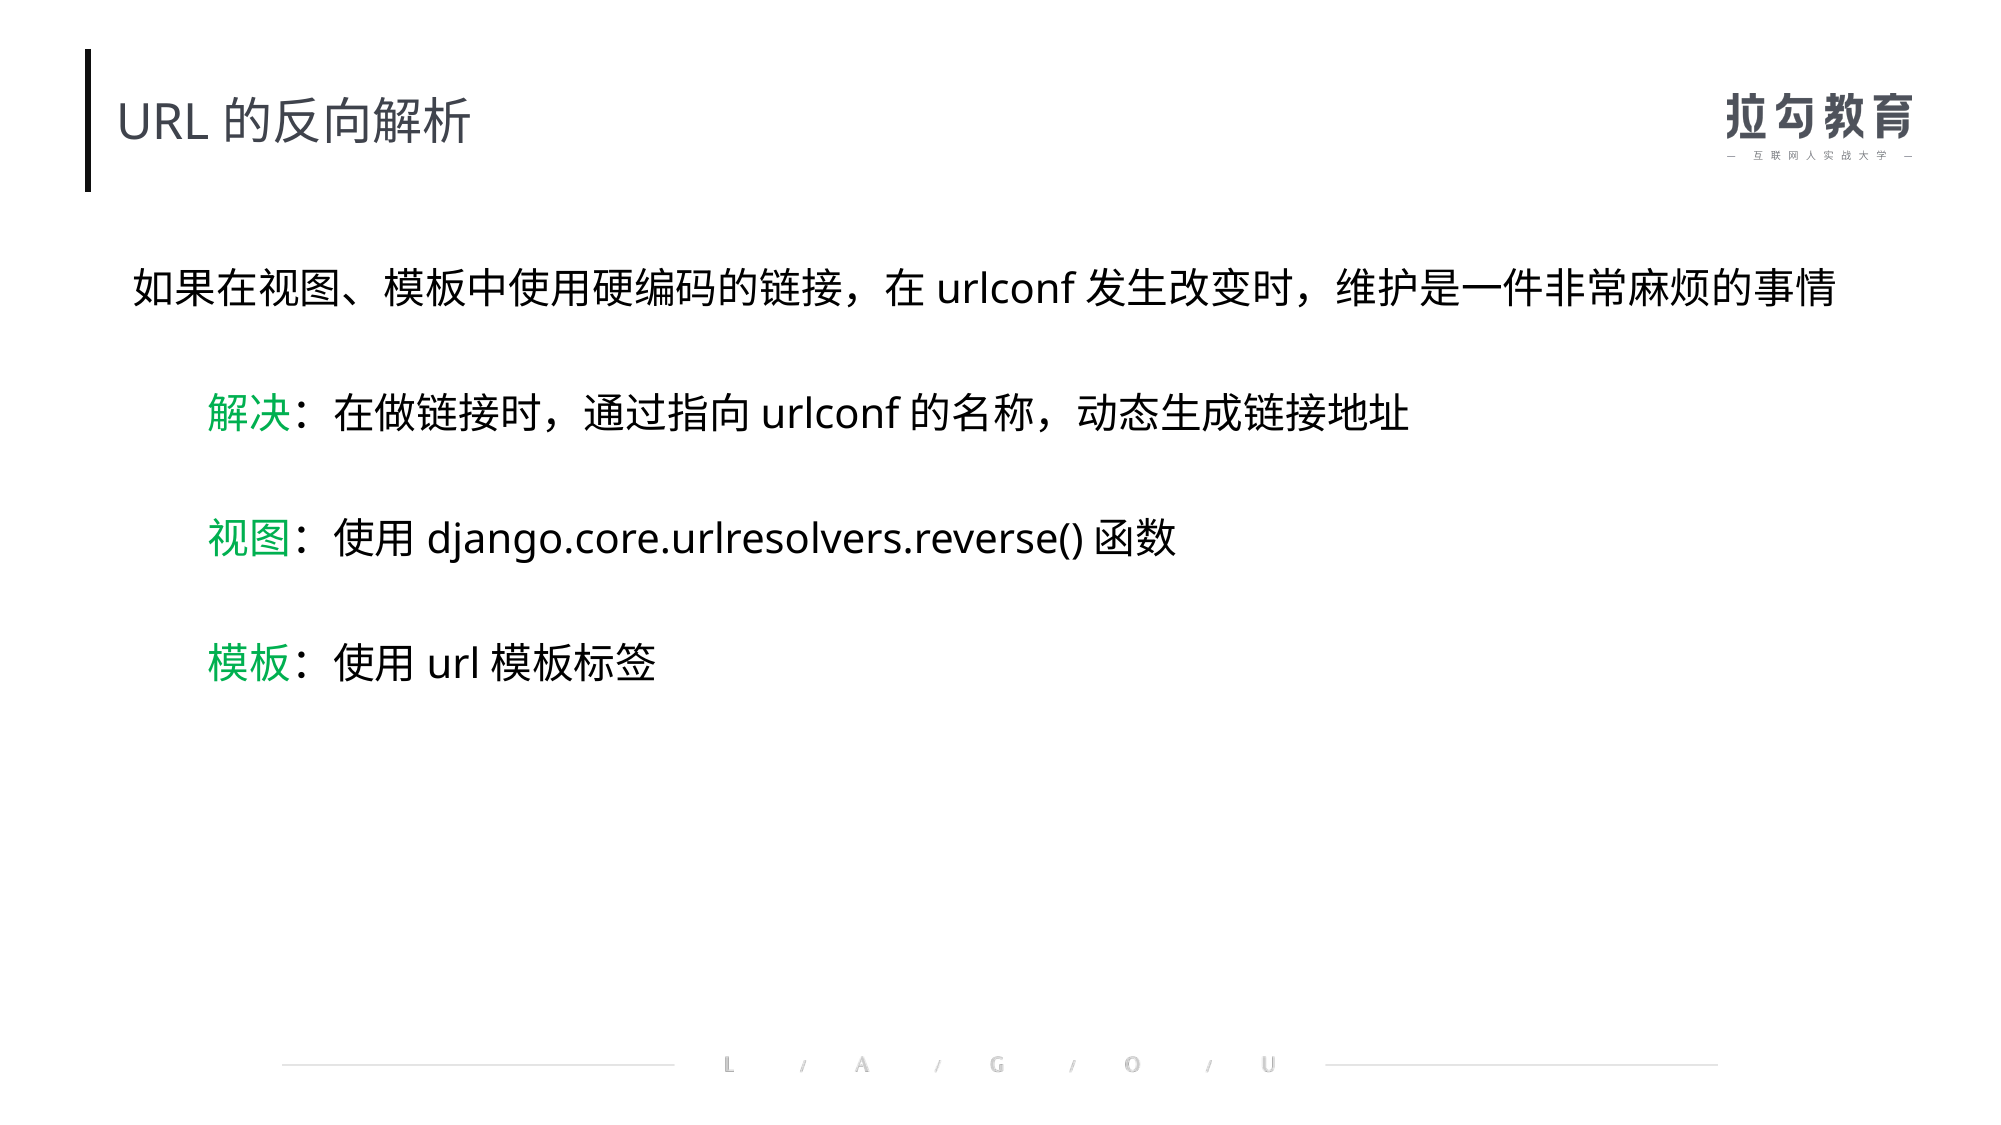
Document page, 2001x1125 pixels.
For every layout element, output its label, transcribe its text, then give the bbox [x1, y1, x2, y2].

picture [282, 1046, 1718, 1084]
text_box 如果在视图、模板中使用硬编码的链接，在urlconf发生改变时，维护是一件非常麻烦的事情 解决：在做链接时，通过指向urlconf的名称，动态生成链接地址 视图：使用django.core.urlresolvers.reverse()函数 模板：使用url模板标签 [118, 178, 1859, 694]
text_box URL的反向解析 [101, 80, 1439, 166]
picture [1727, 93, 1912, 160]
